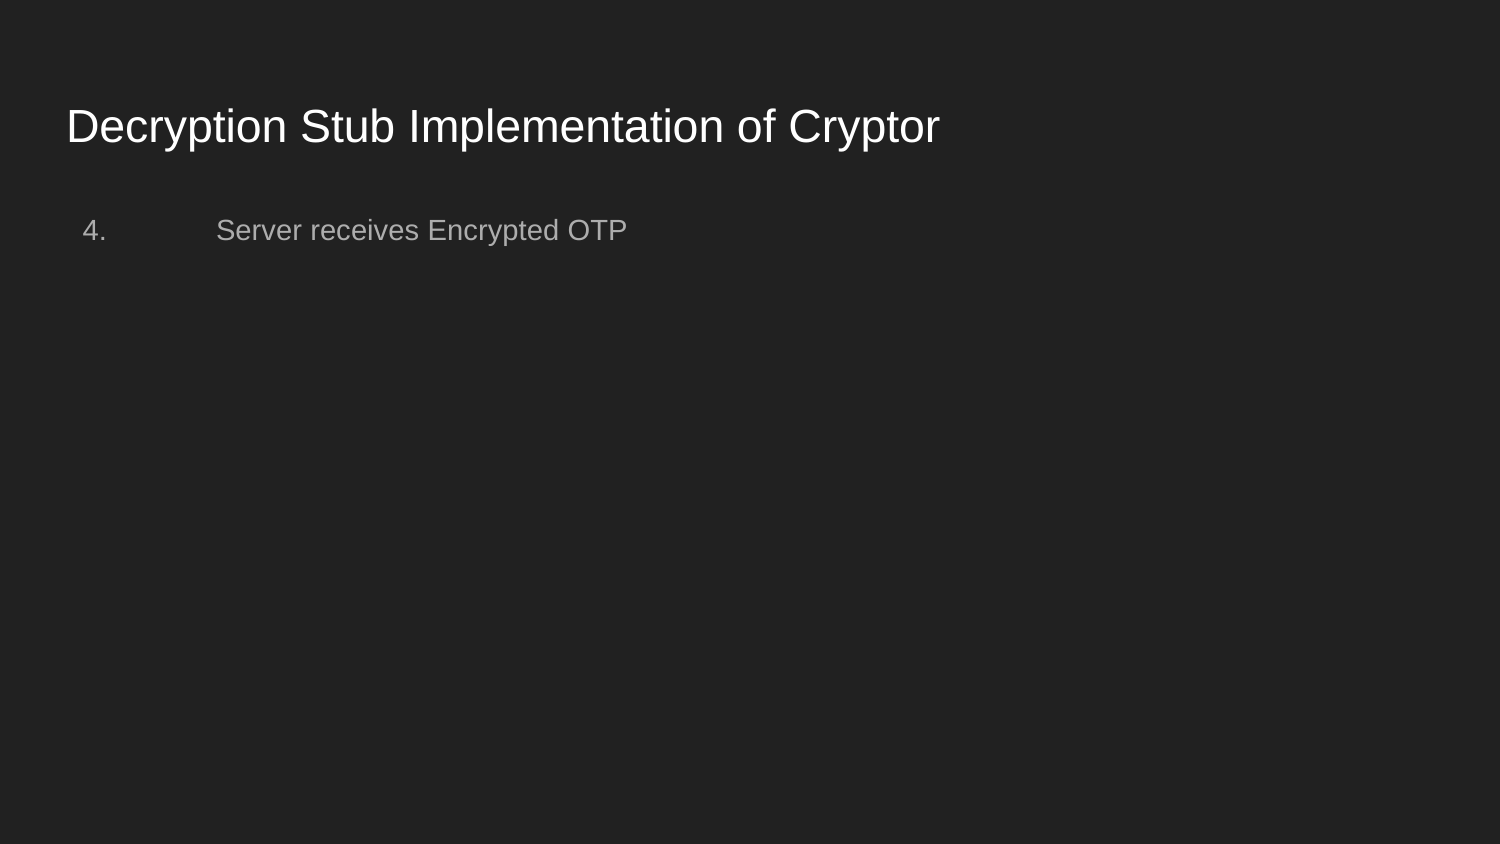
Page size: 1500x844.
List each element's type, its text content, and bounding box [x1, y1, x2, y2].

list 4. Server receives Encrypted OTP [51, 190, 1449, 752]
title Decryption Stub Implementation of Cryptor [51, 72, 1449, 167]
